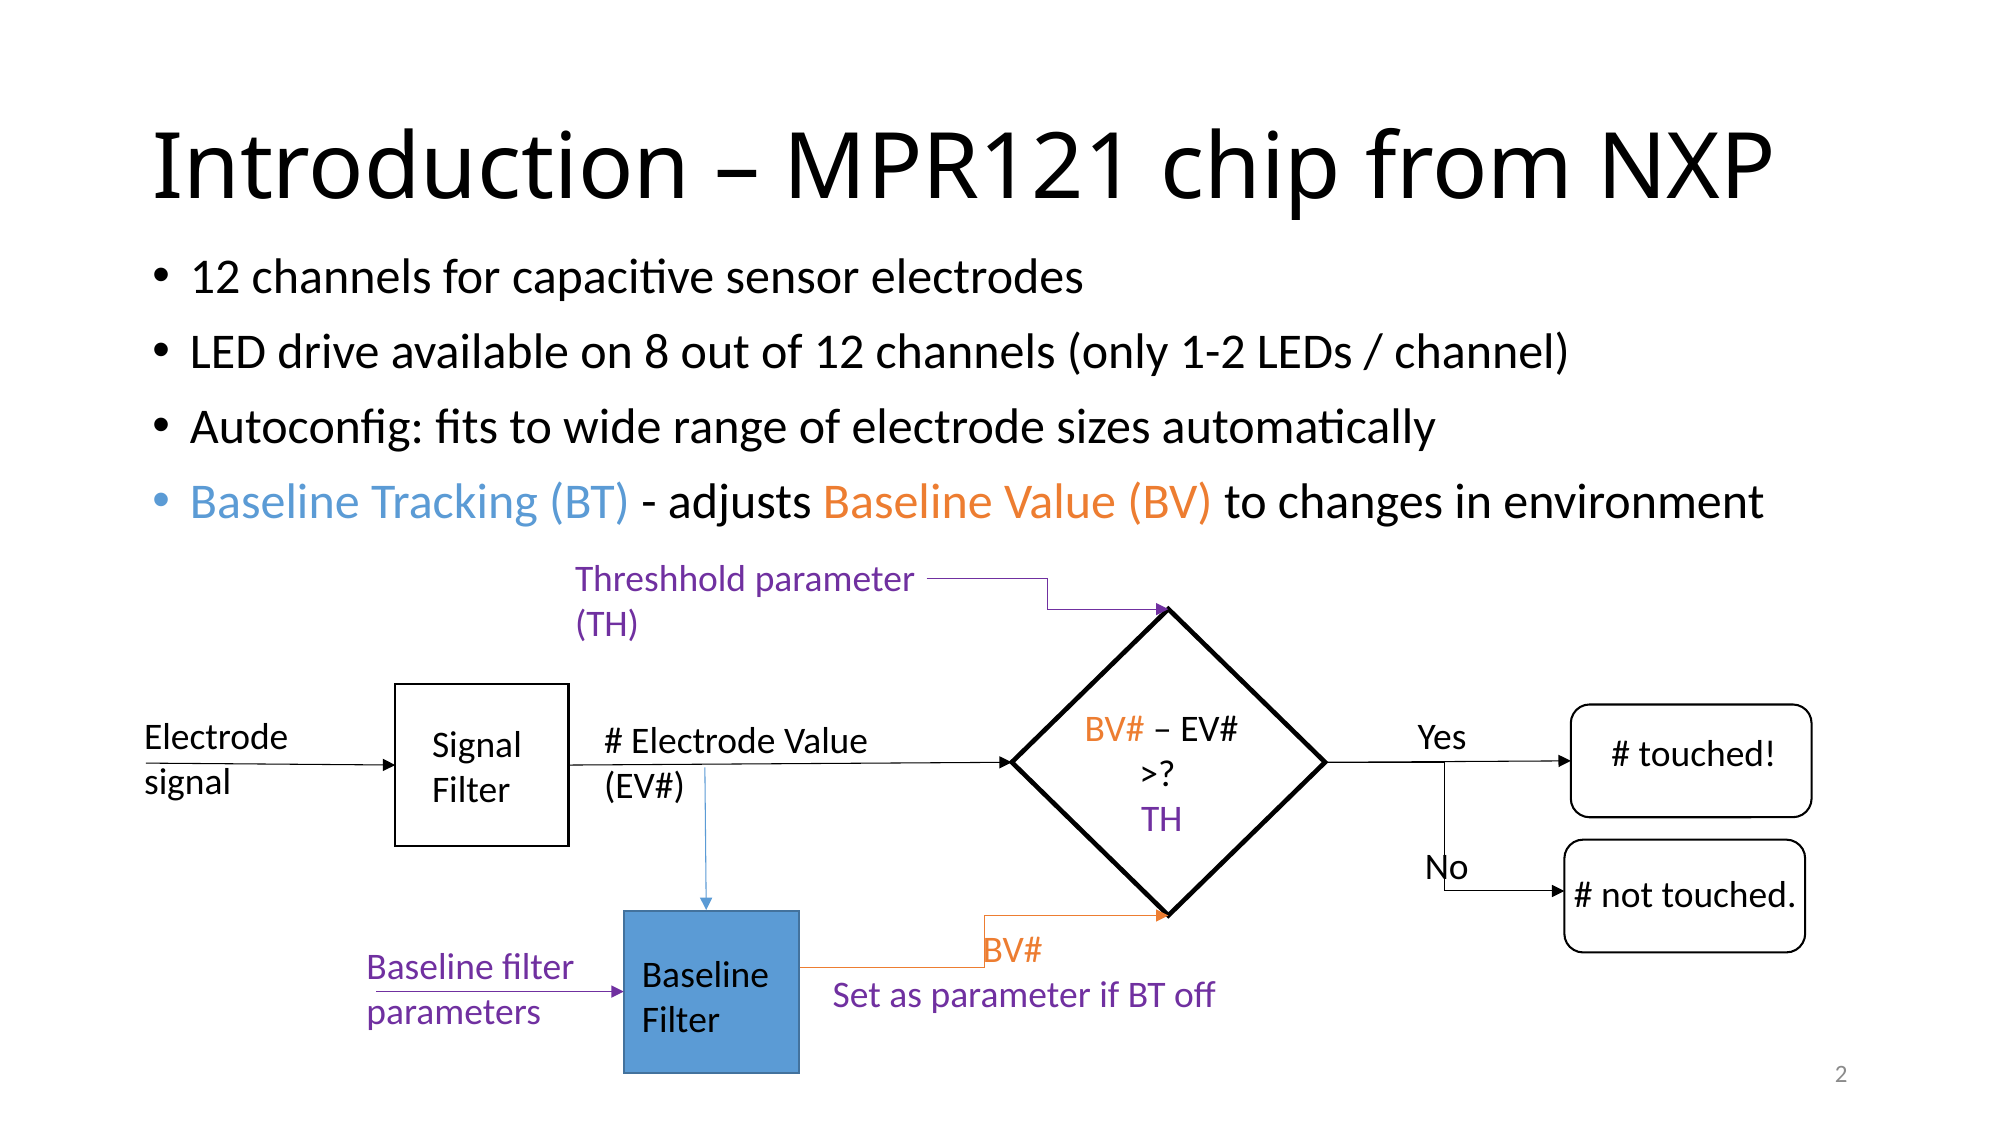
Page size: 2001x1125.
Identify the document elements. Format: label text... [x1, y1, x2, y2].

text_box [129, 546, 1863, 1073]
list 12 channels for capacitive sensor electrodes LED drive available on 8 out of 12 channels (only 1-2 LEDs / channel) Autoconfig: fits to wide range of electrode sizes automatically Baseline Tracking (BT) - adjusts Baseline Value (BV) to changes in environment [137, 243, 1863, 546]
slide_number 2 [1412, 1073, 1863, 1103]
title Introduction – MPR121 chip from NXP [137, 59, 1863, 243]
